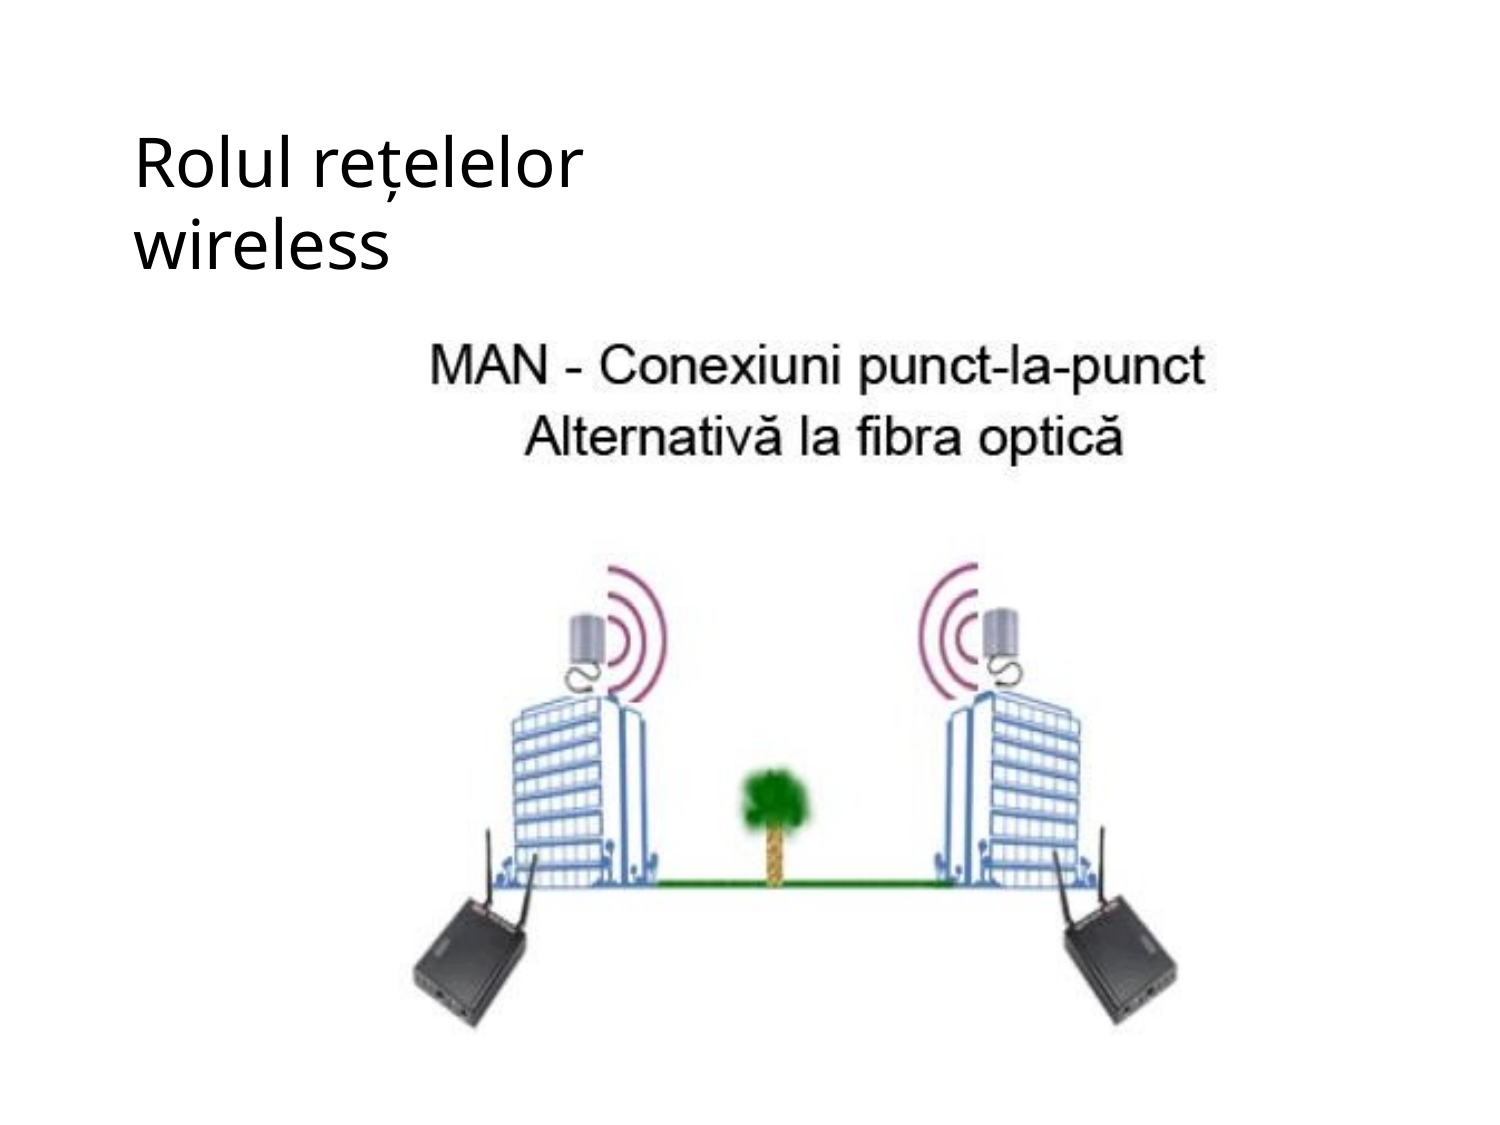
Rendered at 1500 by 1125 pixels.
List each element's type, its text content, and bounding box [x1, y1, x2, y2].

text_box [397, 340, 1217, 1036]
title Rolul rețelelor wireless [131, 116, 764, 307]
